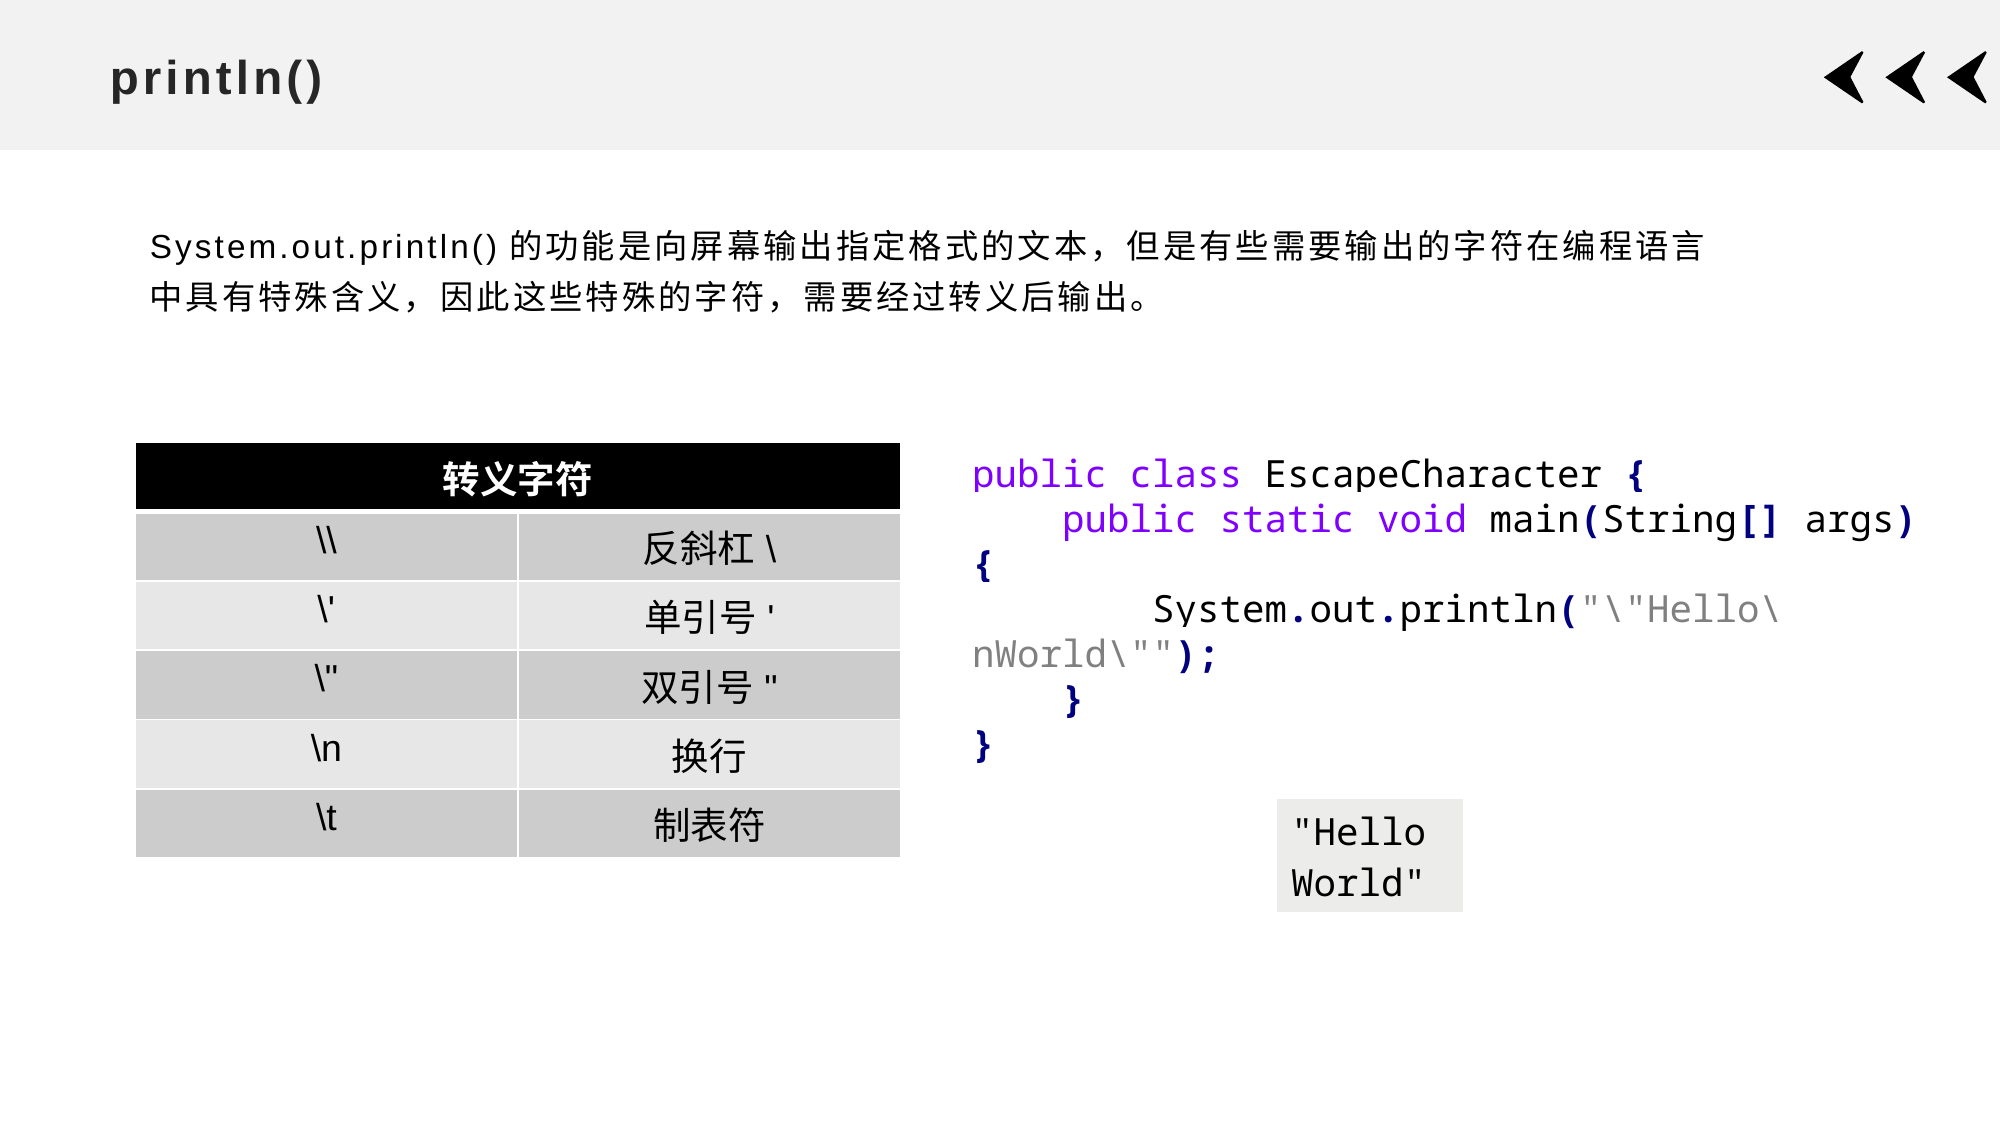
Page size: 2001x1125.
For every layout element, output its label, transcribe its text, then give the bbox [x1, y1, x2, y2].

title println() [95, 38, 1906, 112]
table_cell \" [136, 651, 517, 719]
table_cell 制表符 [519, 790, 900, 857]
list System.out.println()的功能是向屏幕输出指定格式的文本，但是有些需要输出的字符在编程语言中具有特殊含义，因此这些特殊的字符，需要经过转义后输出。 [135, 205, 1732, 353]
table_cell \\ [136, 514, 517, 580]
table_cell \n [136, 720, 517, 788]
table_header "Hello World" [1277, 799, 1463, 912]
table_cell \' [136, 582, 517, 649]
table_cell \t [136, 790, 517, 857]
table_cell 双引号" [519, 651, 900, 719]
table_header 转义字符 [136, 443, 900, 509]
text_box public class EscapeCharacter { public static void main(String[] args) { System.out.println("\"Hello\nWorld\""); } } [957, 442, 1970, 772]
table_cell 单引号' [519, 582, 900, 649]
table_cell 换行 [519, 720, 900, 788]
table_cell 反斜杠\ [519, 514, 900, 580]
